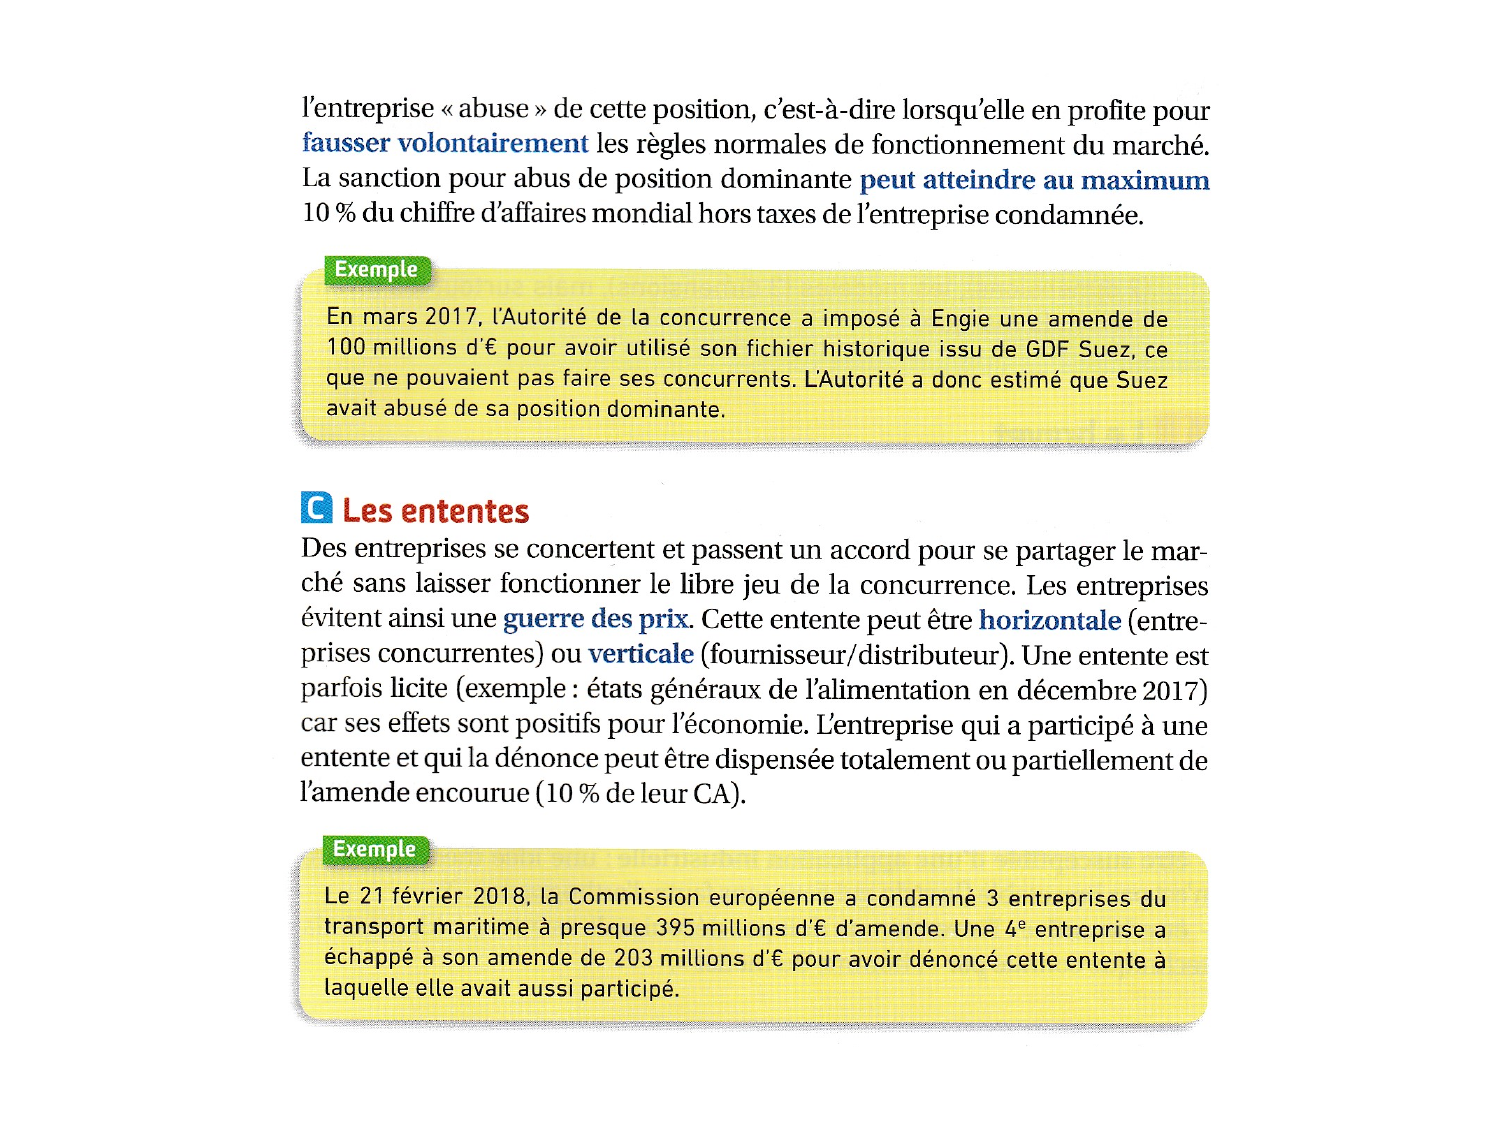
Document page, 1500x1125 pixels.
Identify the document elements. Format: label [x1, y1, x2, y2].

picture [265, 73, 1223, 1048]
